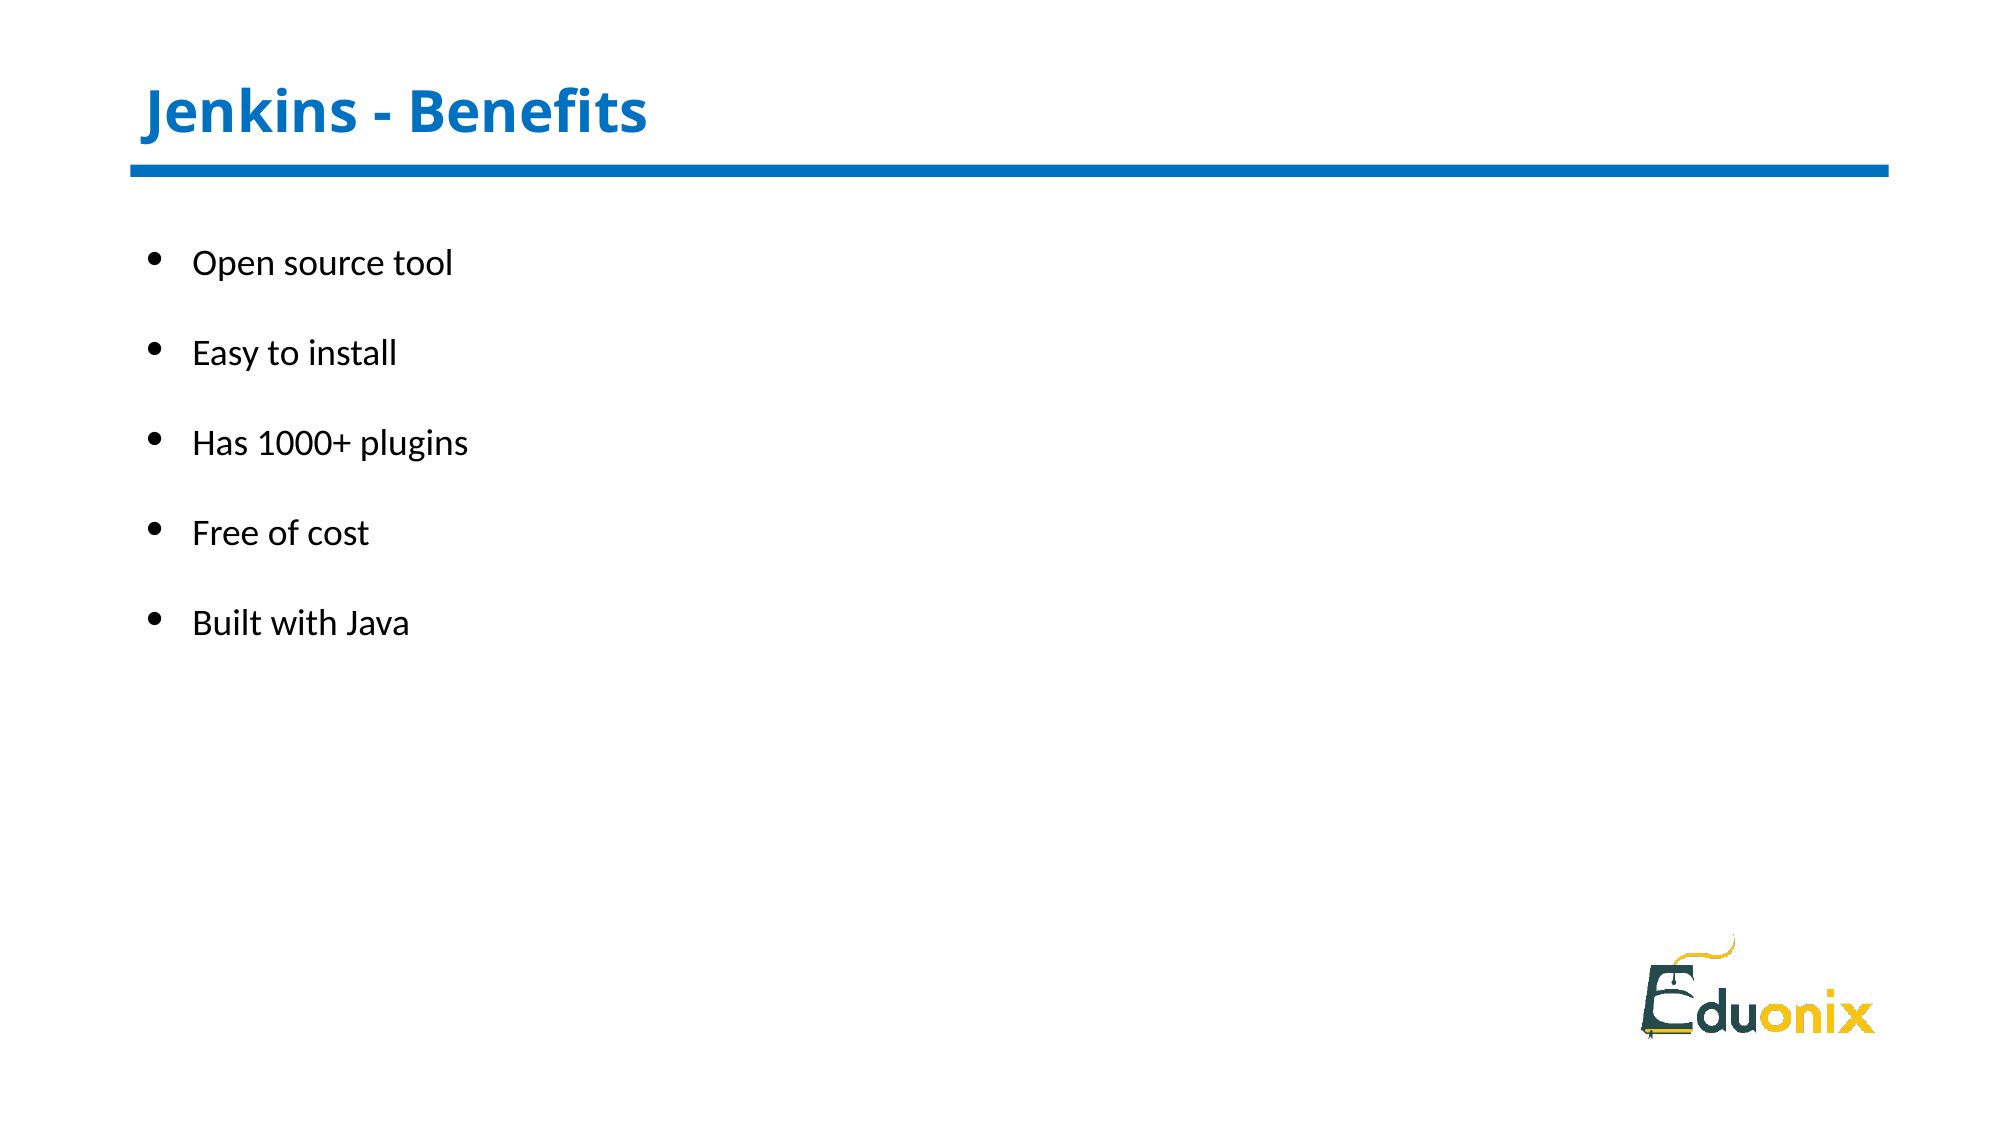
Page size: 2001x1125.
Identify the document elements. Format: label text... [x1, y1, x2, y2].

text_box Open source tool Easy to install Has 1000+ plugins Free of cost Built with Java [130, 230, 1675, 911]
text_box Jenkins - Benefits [130, 67, 1151, 153]
picture [1641, 932, 1875, 1040]
text_box [130, 164, 1889, 177]
